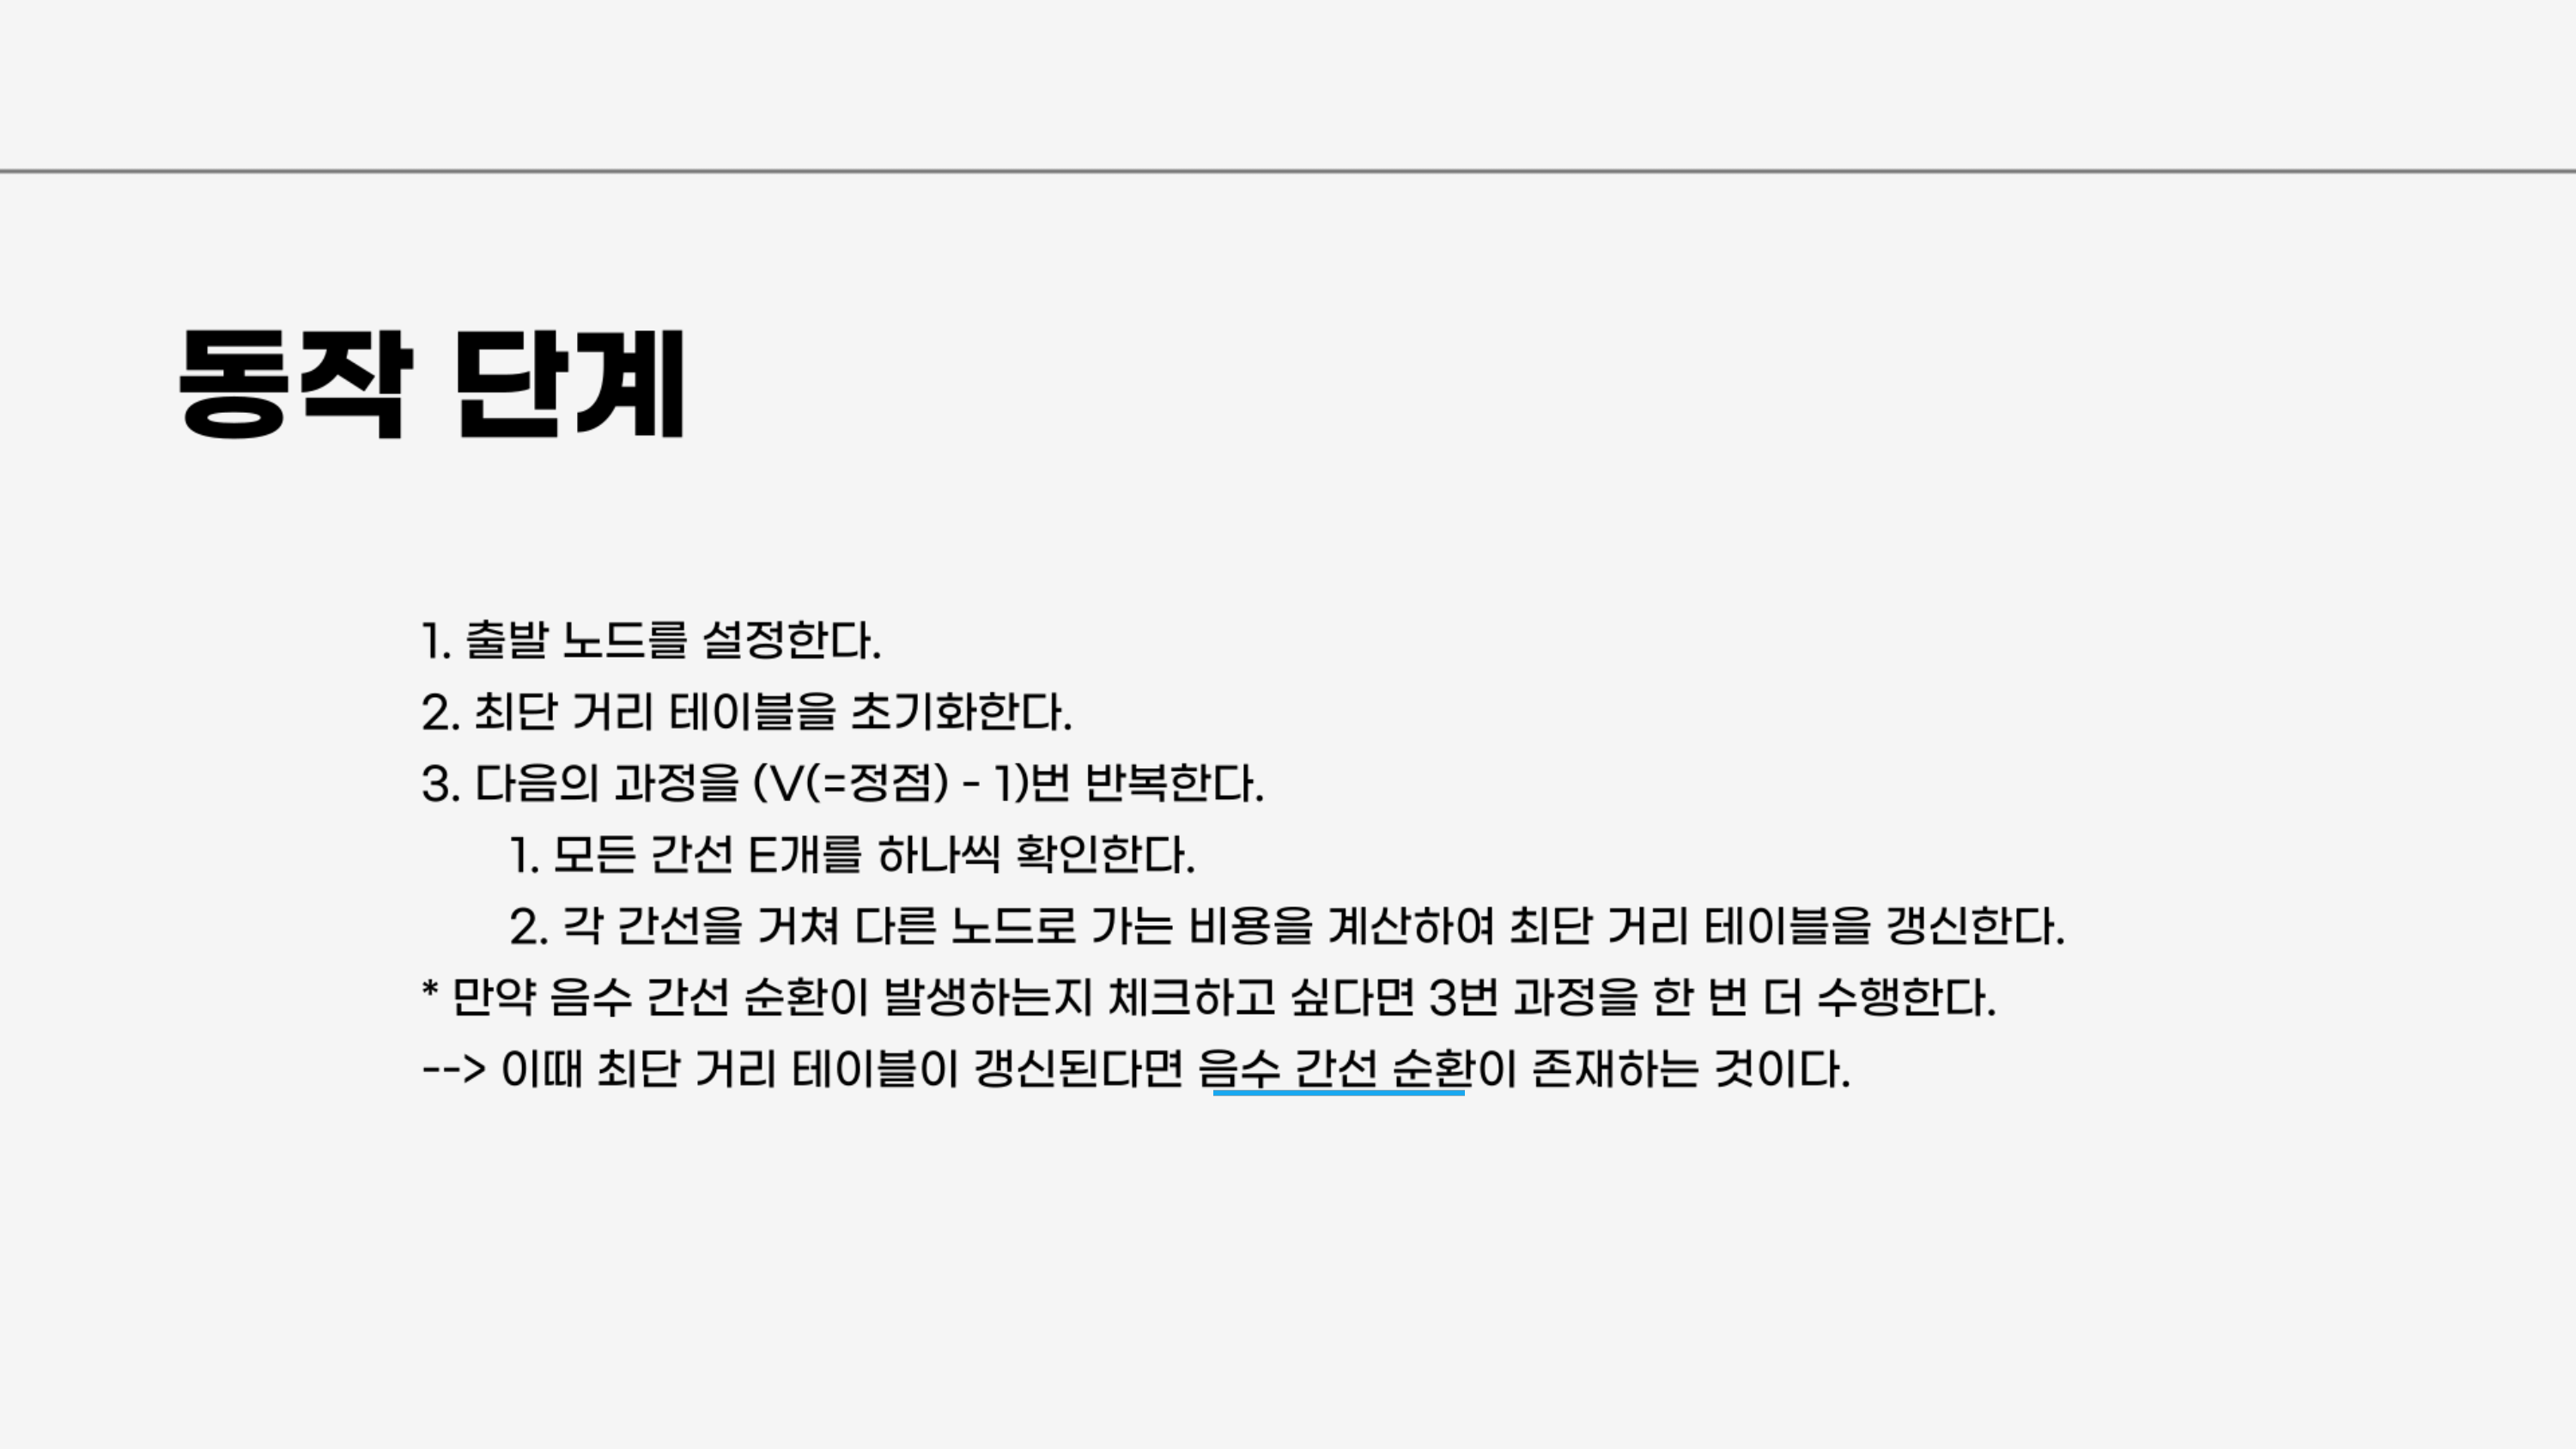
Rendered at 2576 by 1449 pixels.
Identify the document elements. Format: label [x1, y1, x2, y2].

picture [155, 289, 742, 497]
text_box [1212, 1082, 1465, 1105]
text_box [0, 163, 2576, 179]
picture [415, 608, 2087, 1125]
